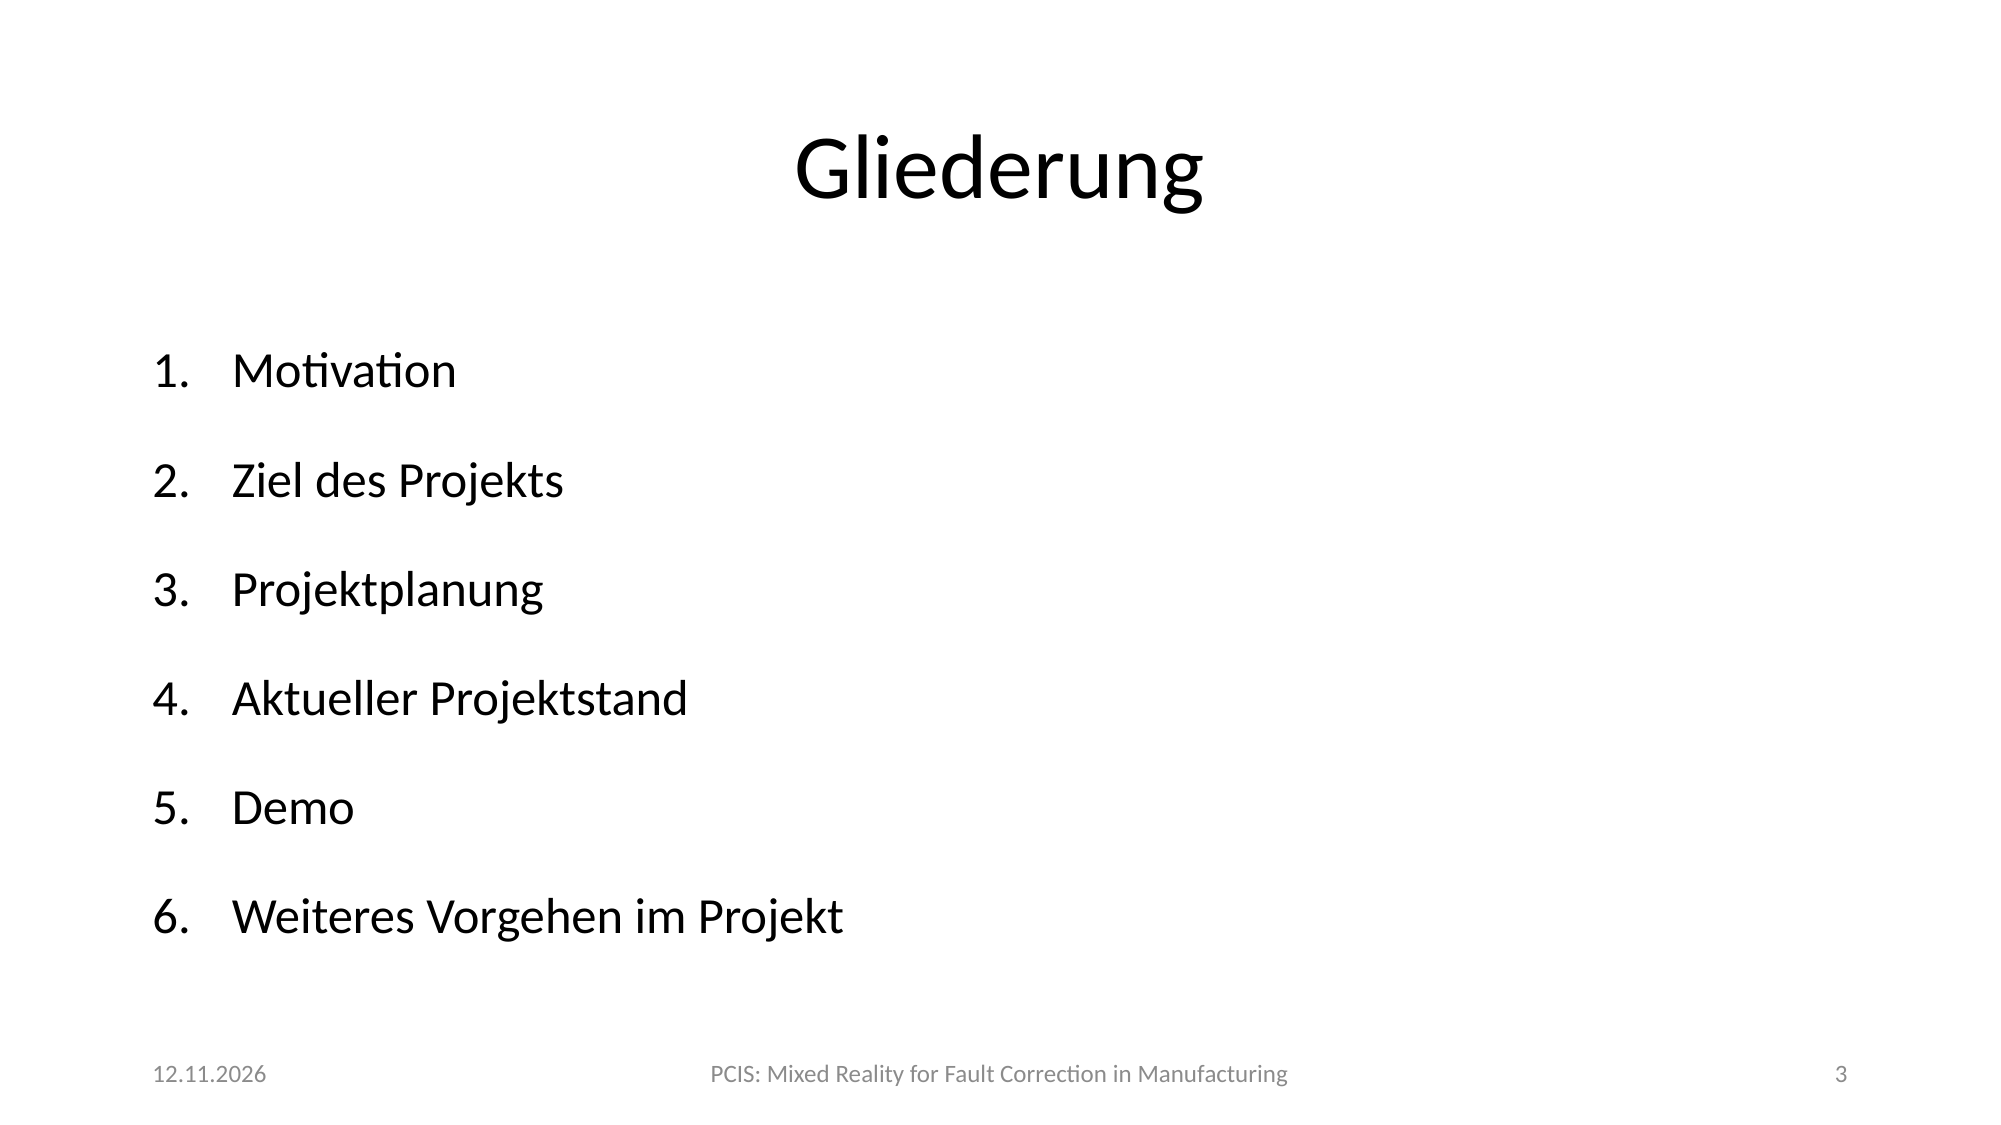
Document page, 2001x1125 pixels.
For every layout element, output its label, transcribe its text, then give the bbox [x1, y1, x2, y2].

title Gliederung [137, 59, 1863, 278]
footer PCIS: Mixed Reality for Fault Correction in Manufacturing [662, 1042, 1338, 1103]
list Motivation Ziel des Projekts Projektplanung Aktueller Projektstand Demo Weiteres Vorgehen im Projekt [137, 299, 1863, 956]
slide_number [137, 1042, 588, 1103]
slide_number 2 [1412, 1042, 1863, 1103]
